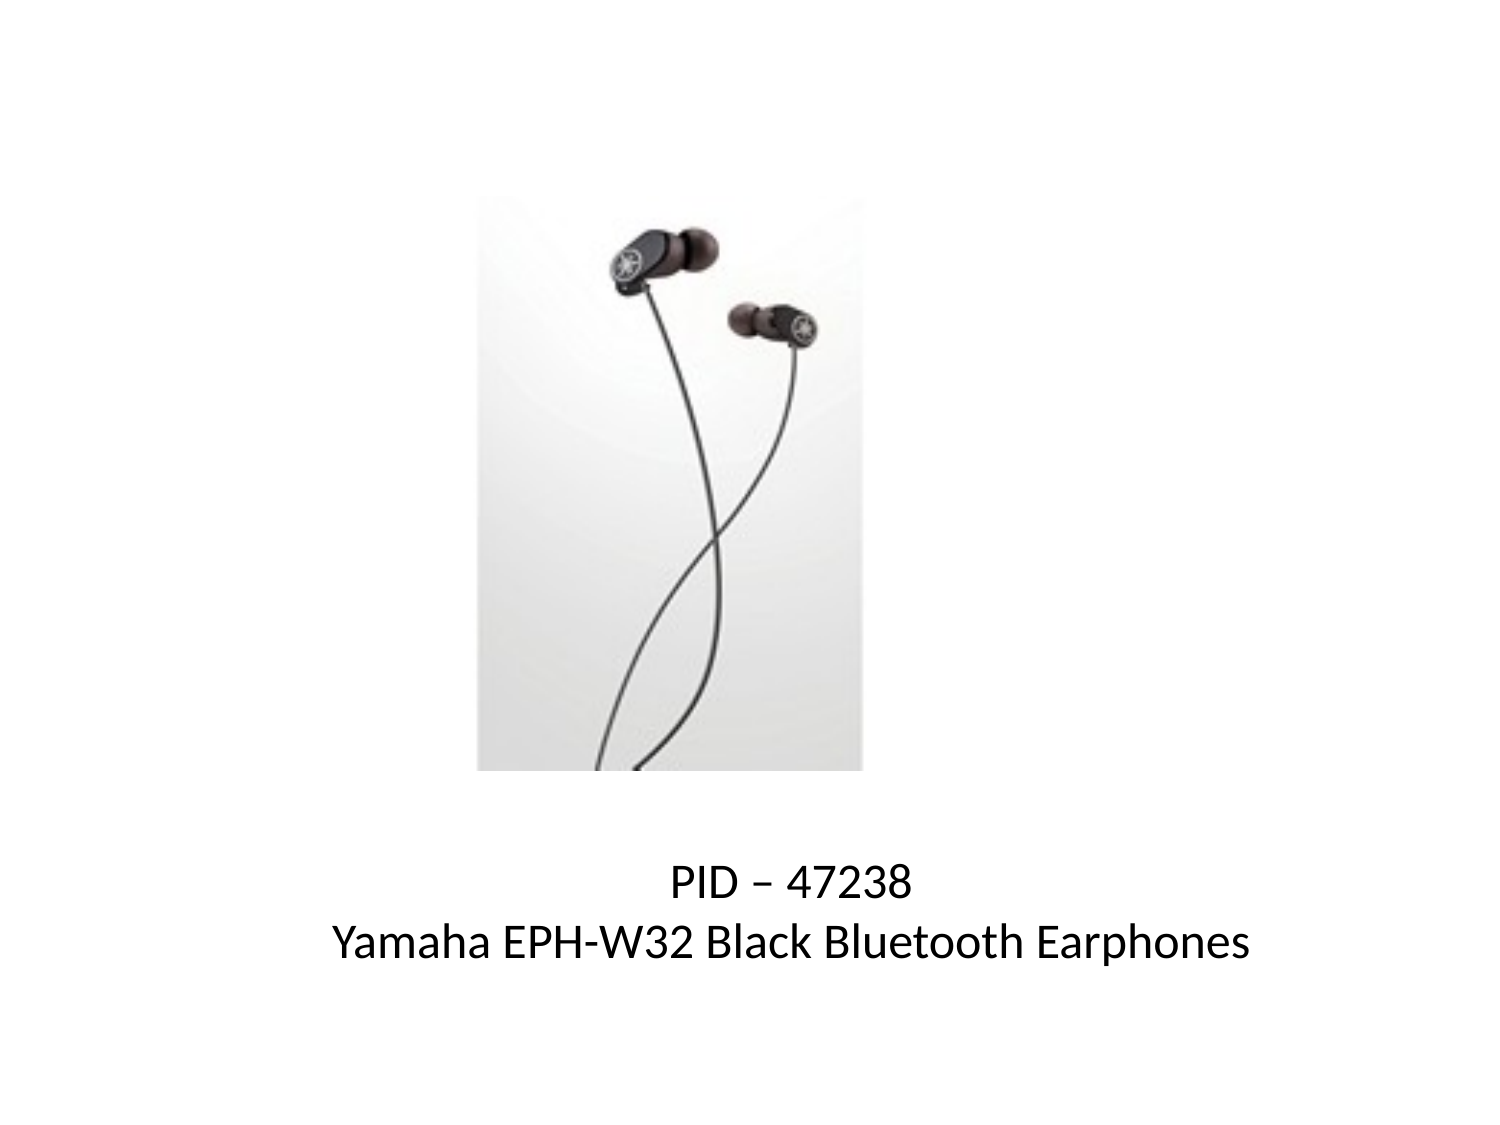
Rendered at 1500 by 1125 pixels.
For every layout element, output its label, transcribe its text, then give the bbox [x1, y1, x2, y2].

title PID – 47238 Yamaha EPH-W32 Black Bluetooth Earphones [242, 834, 1341, 976]
picture [383, 195, 959, 771]
